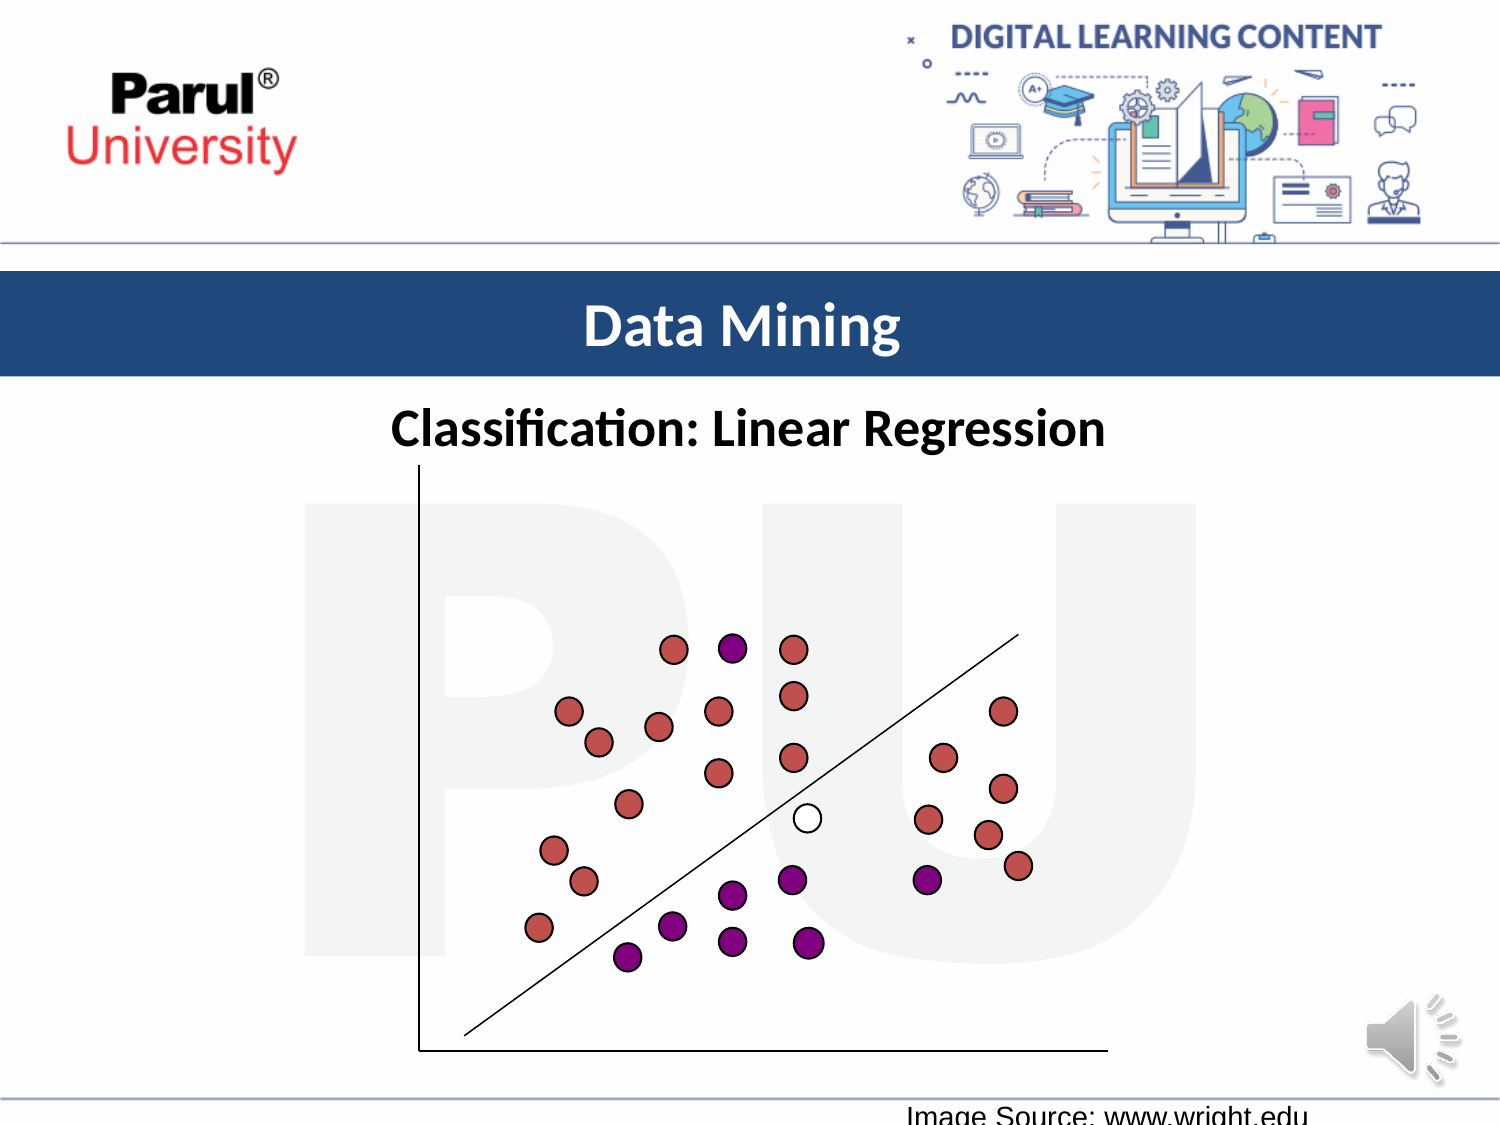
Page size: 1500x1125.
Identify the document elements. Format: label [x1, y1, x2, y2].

text_box [418, 464, 1109, 1052]
picture [0, 0, 1500, 1125]
